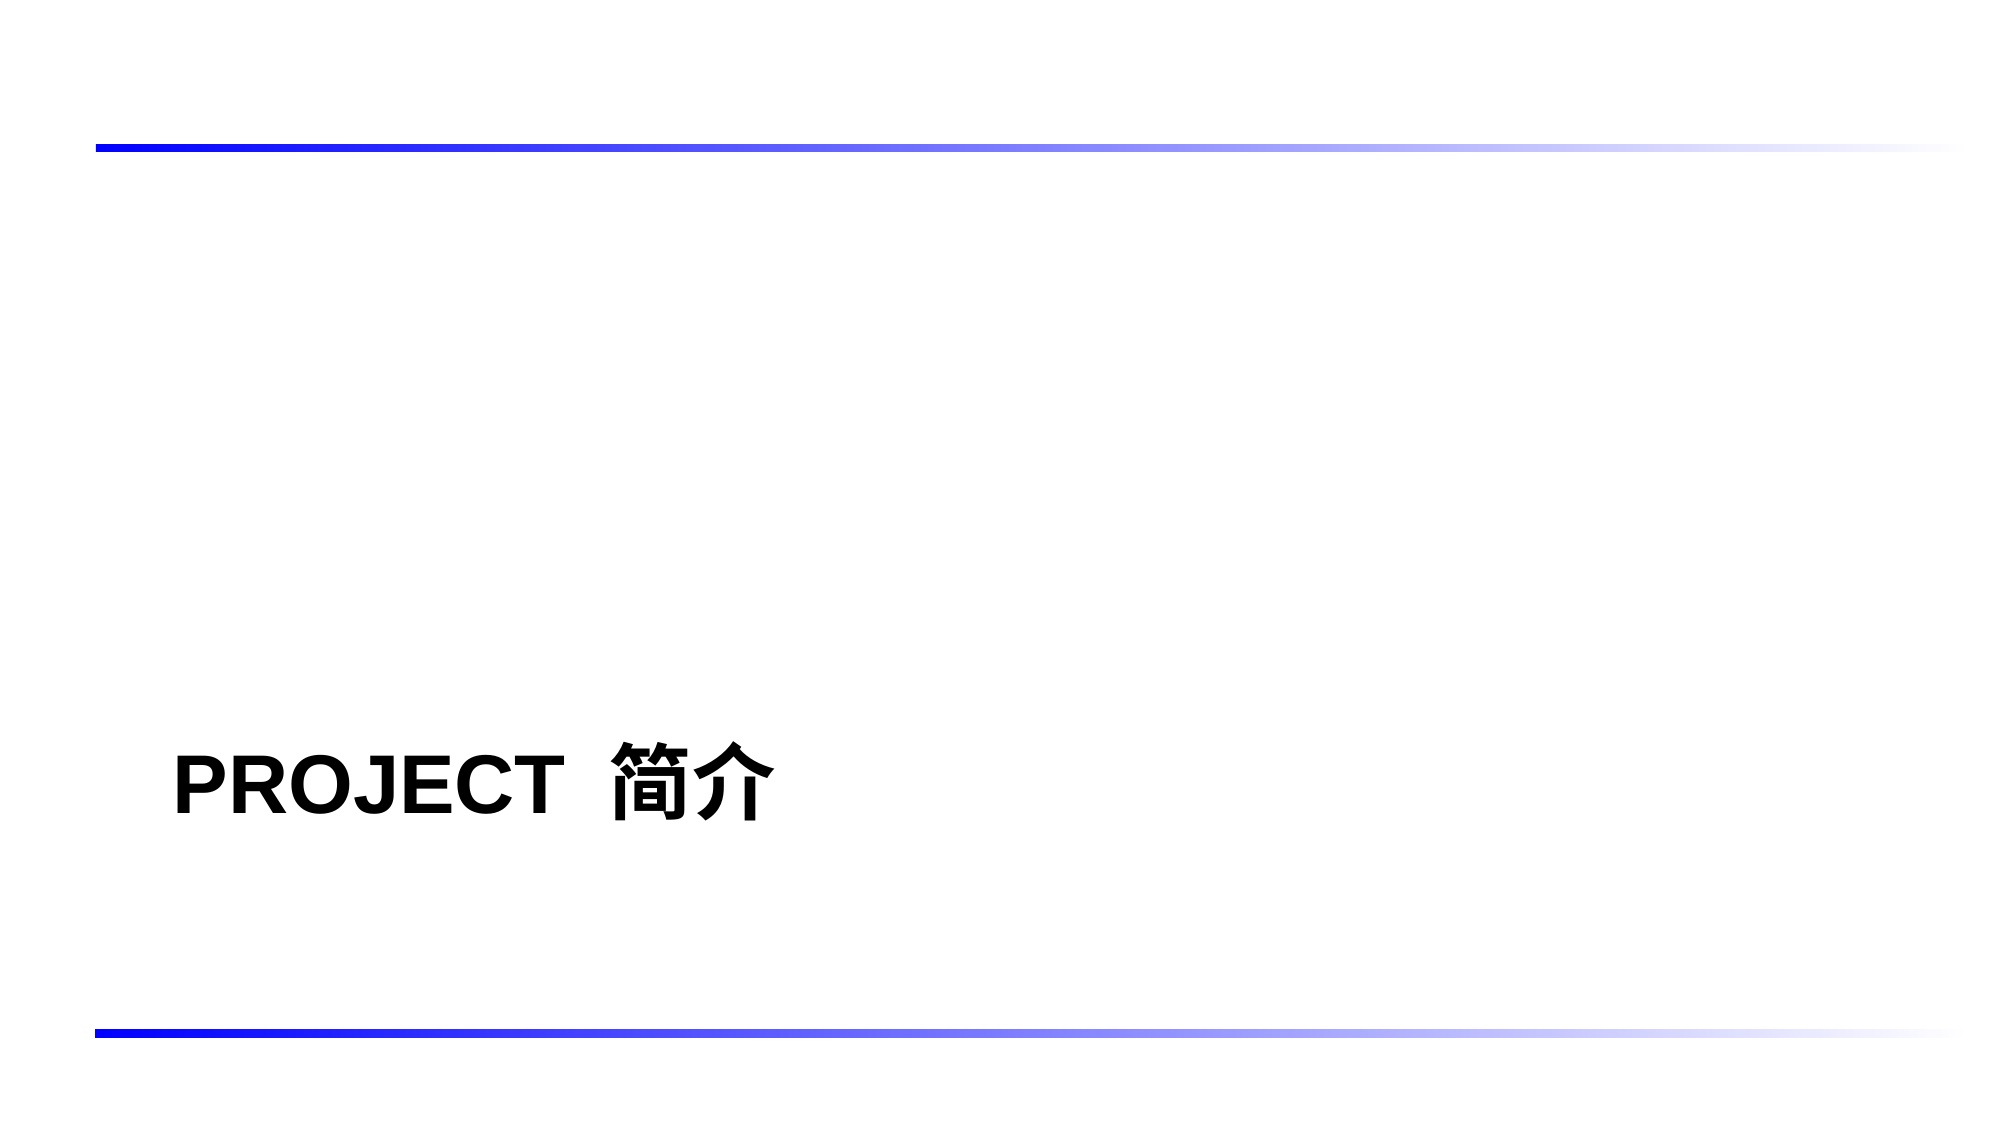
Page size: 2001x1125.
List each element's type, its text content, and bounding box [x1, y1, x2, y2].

title Project 简介 [157, 722, 1858, 947]
